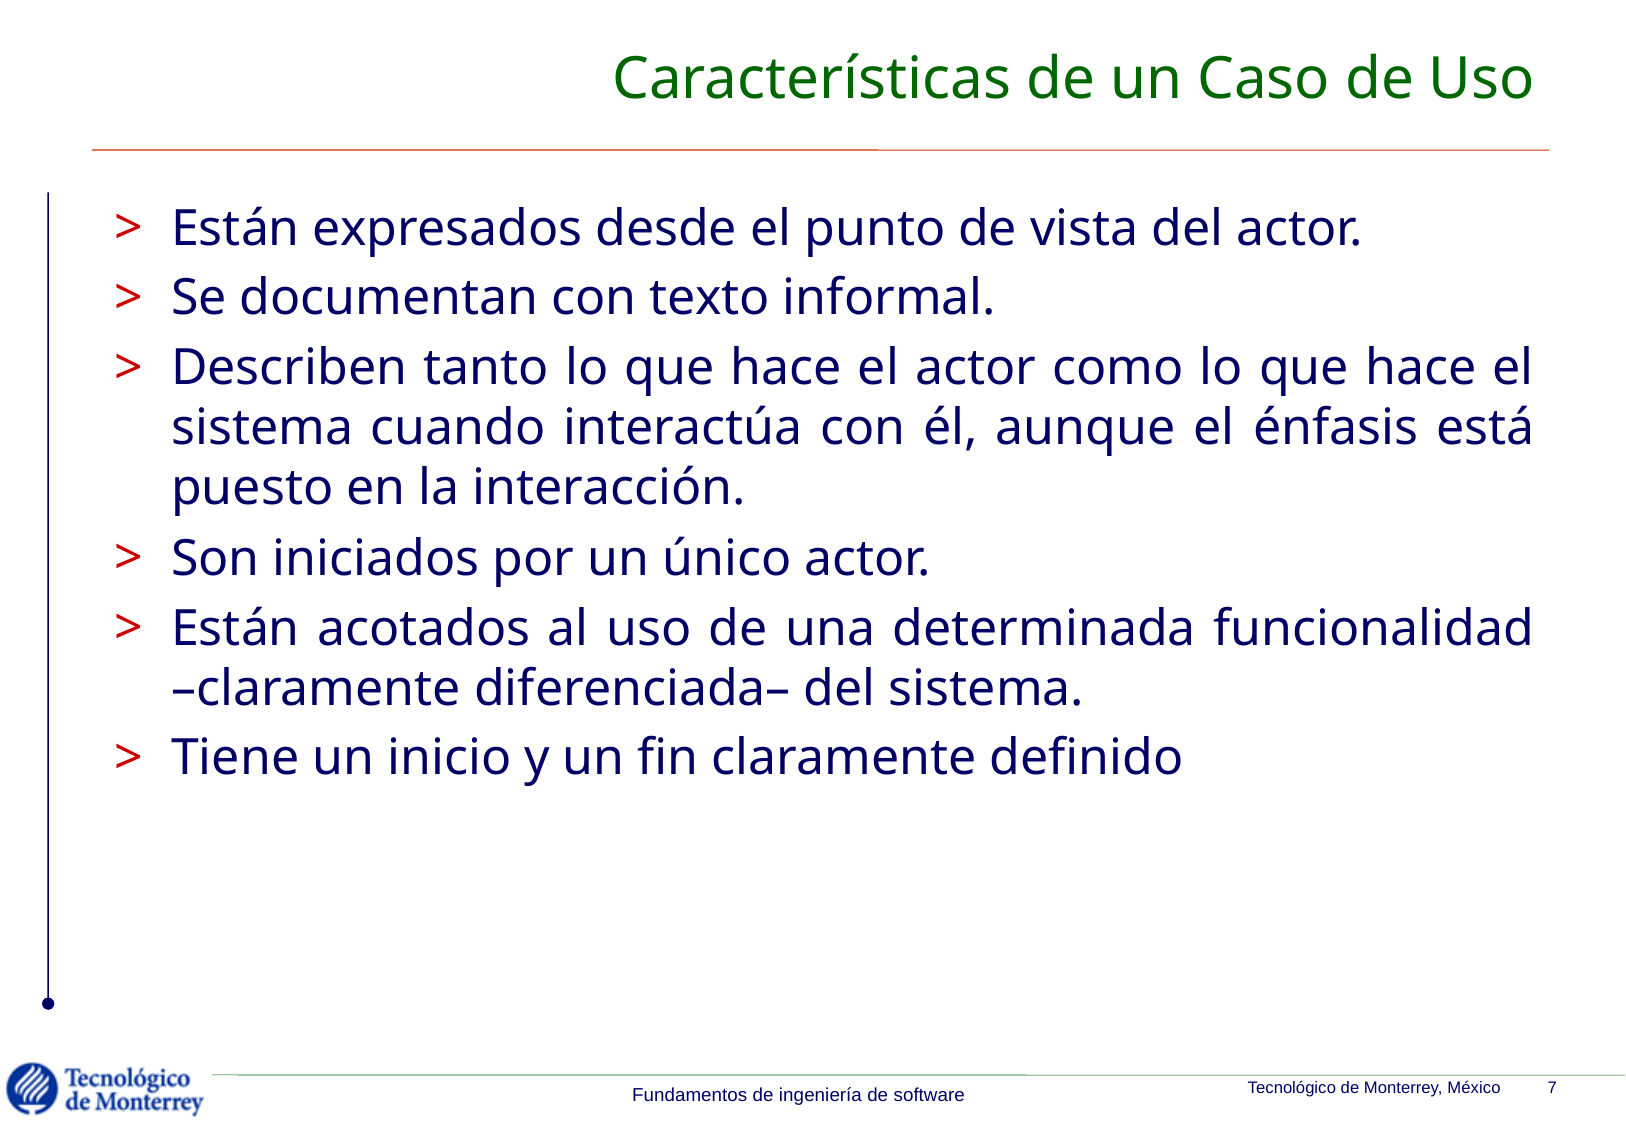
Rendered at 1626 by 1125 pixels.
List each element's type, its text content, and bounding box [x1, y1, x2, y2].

title Características de un Caso de Uso [99, 12, 1550, 138]
picture [2, 1061, 212, 1124]
list Están expresados desde el punto de vista del actor. Se documentan con texto informal. Describen tanto lo que hace el actor como lo que hace el sistema cuando interactúa con él, aunque el énfasis está puesto en la interacción. Son iniciados por un único actor. Están acotados al uso de una determinada funcionalidad –claramente diferenciada– del sistema. Tiene un inicio y un fin claramente definido [99, 187, 1550, 1050]
